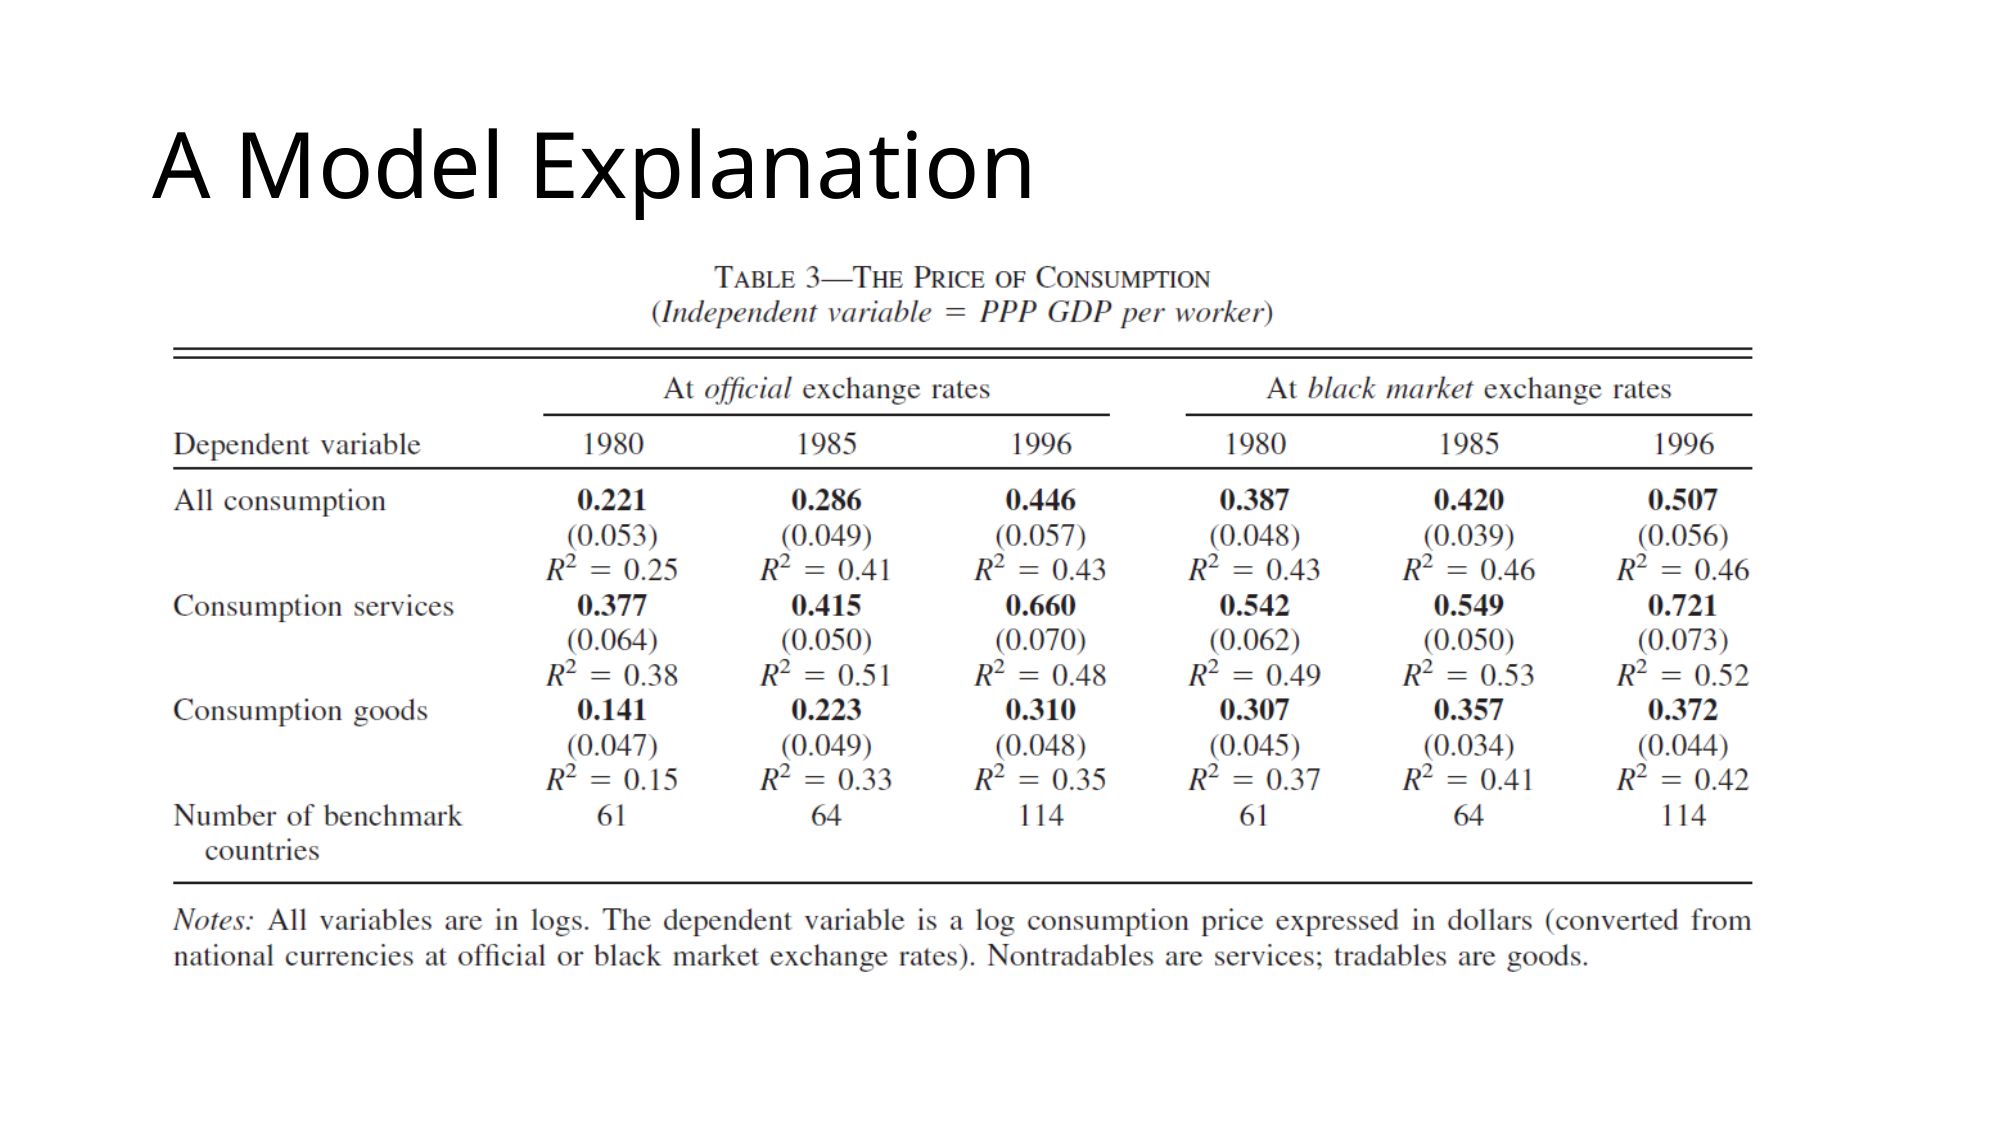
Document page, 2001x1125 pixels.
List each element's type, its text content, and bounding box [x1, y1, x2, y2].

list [113, 242, 1863, 1014]
title A Model Explanation [137, 59, 1863, 242]
